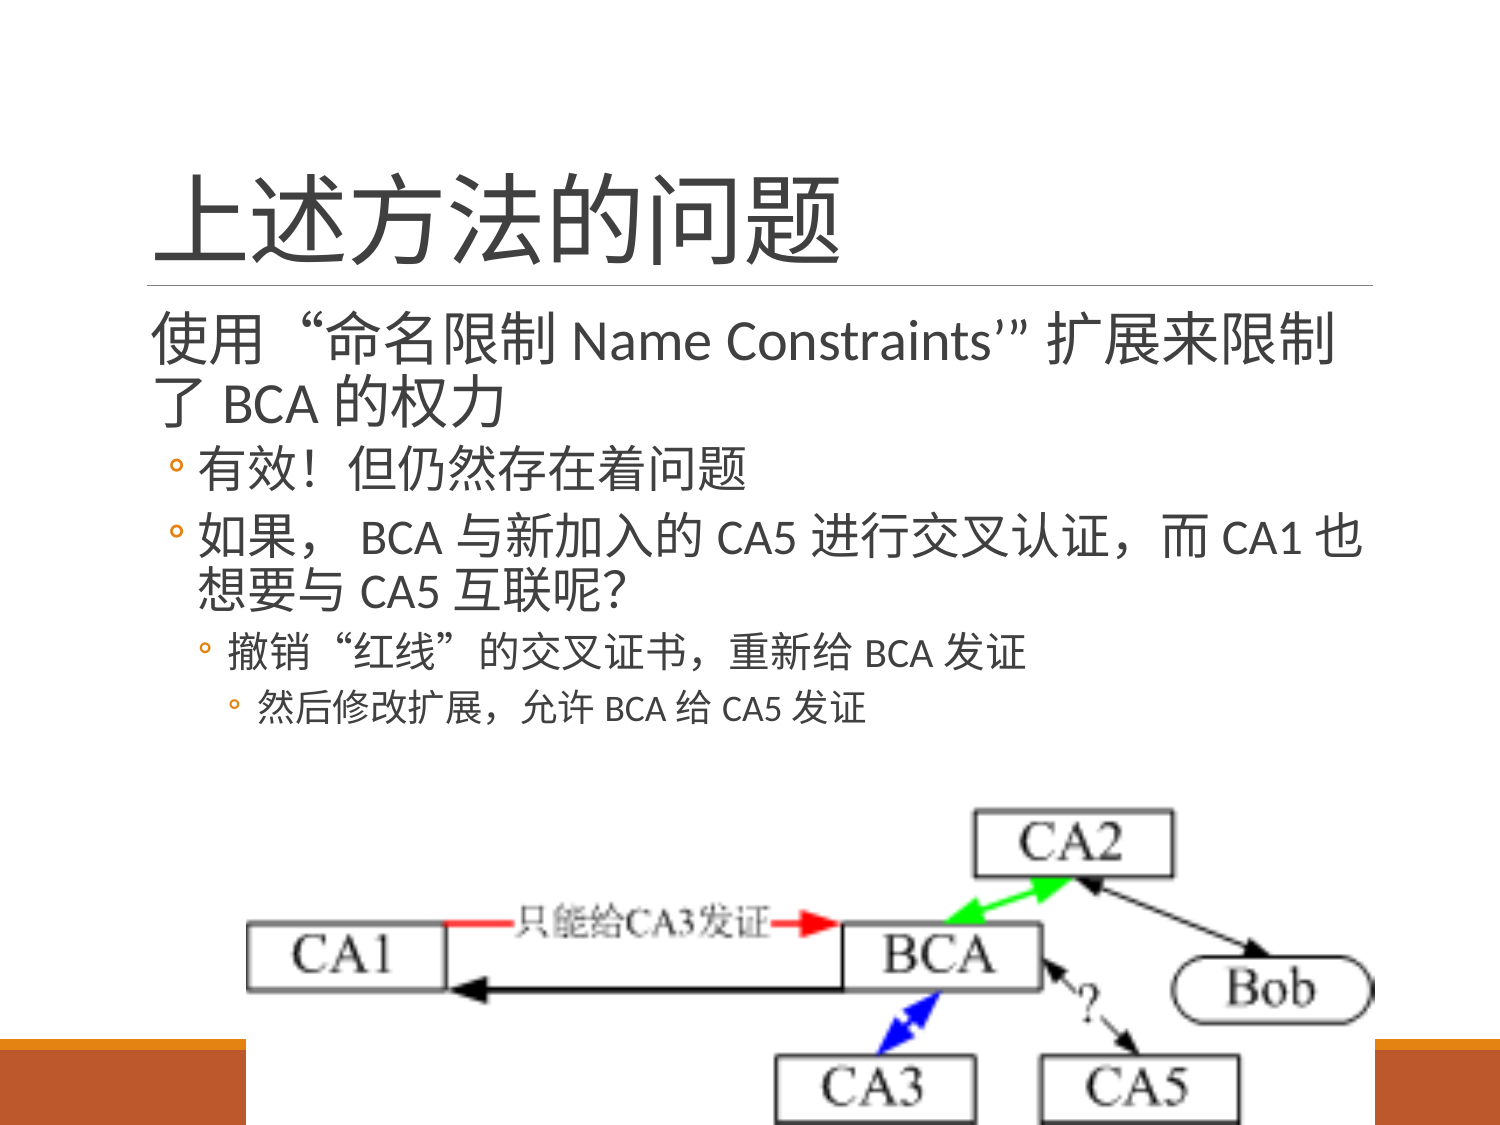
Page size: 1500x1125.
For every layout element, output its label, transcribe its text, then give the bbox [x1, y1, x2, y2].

title 上述方法的问题 [135, 47, 1373, 285]
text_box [246, 802, 1376, 1125]
list 使用“命名限制Name Constraints’”扩展来限制了BCA的权力 有效！但仍然存在着问题 如果，BCA与新加入的CA5进行交叉认证，而CA1也想要与CA5互联呢？ 撤销“红线”的交叉证书，重新给BCA发证 然后修改扩展，允许BCA给CA5发证 [135, 302, 1373, 963]
